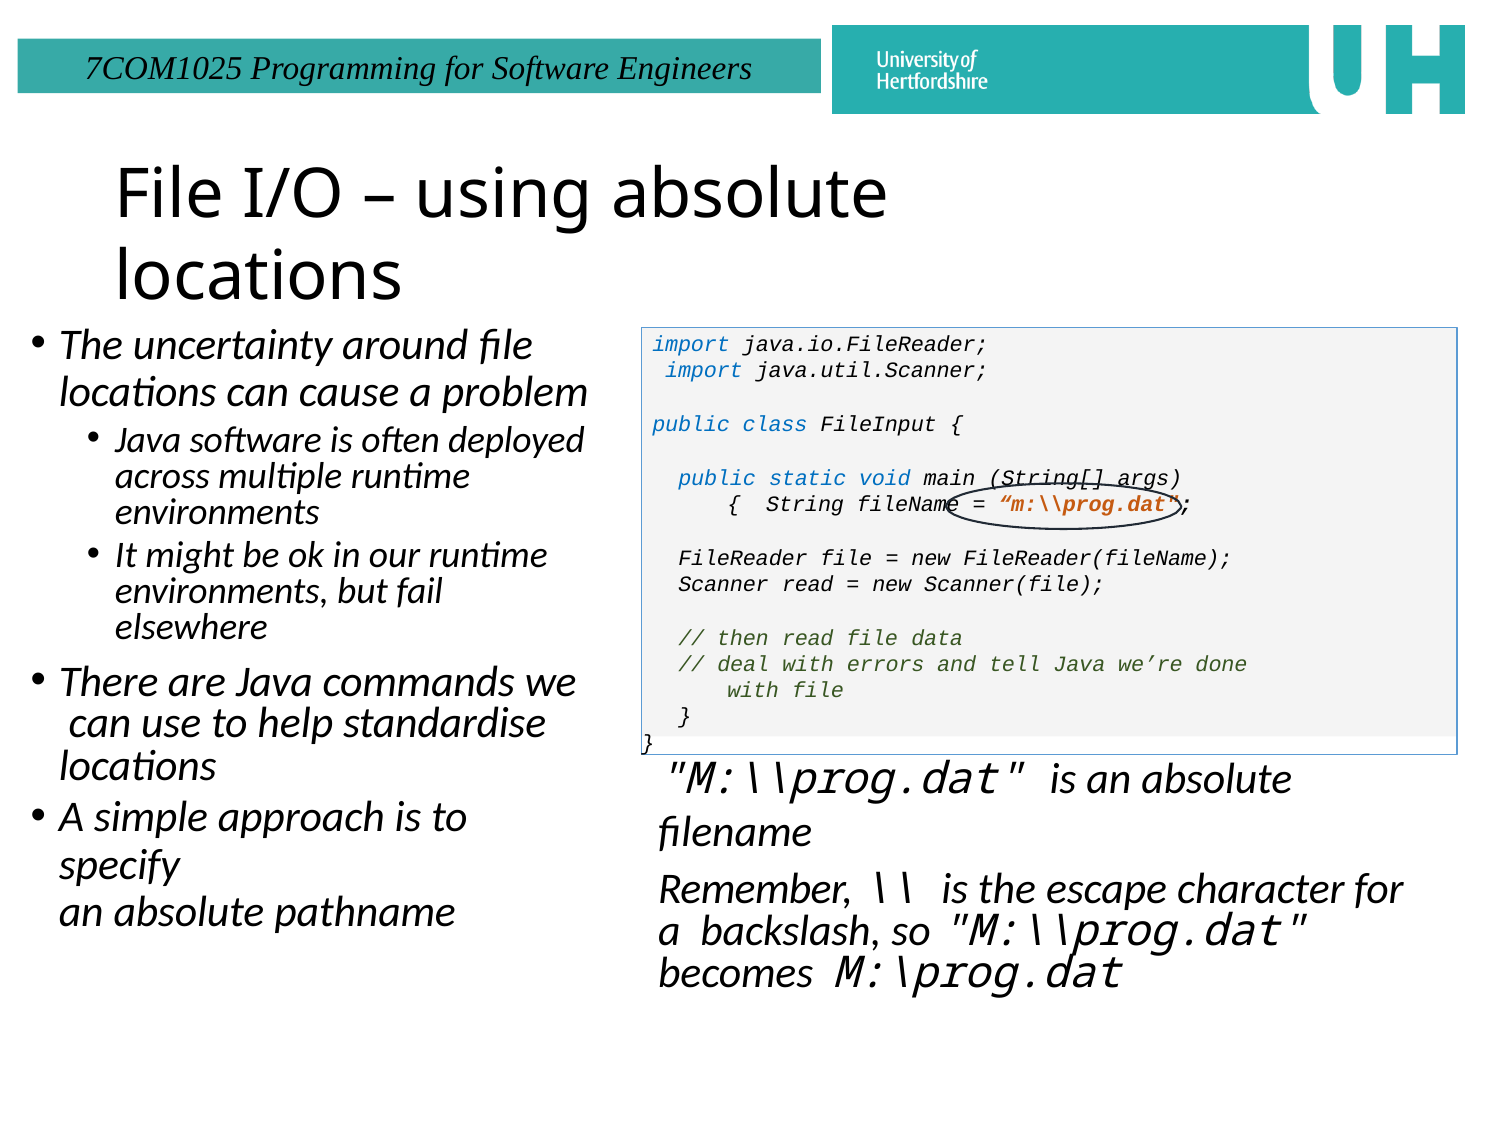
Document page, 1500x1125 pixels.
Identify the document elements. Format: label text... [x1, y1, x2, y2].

text_box The uncertainty around file locations can cause a problem Java software is often deployed across multiple runtime environments It might be ok in our runtime environments, but fail elsewhere There are Java commands we can use to help standardise locations A simple approach is to specify an absolute pathname [28, 320, 607, 936]
picture [832, 25, 1465, 114]
text_box import java.io.FileReader; import java.util.Scanner; public class FileInput { public static void main (String[] args) { String fileName = “m:\\prog.dat"; FileReader file = new FileReader(fileName); Scanner read = new Scanner(file); // then read file data // deal with errors and tell Java we’re done with file } } [641, 327, 1458, 755]
text_box [945, 483, 1182, 530]
text_box "M:\\prog.dat" is an absolute filename Remember, \\ is the escape character for a backslash, so "M:\\prog.dat" becomes M:\prog.dat [656, 749, 1430, 997]
title File I/O – using absolute locations [112, 137, 1042, 326]
